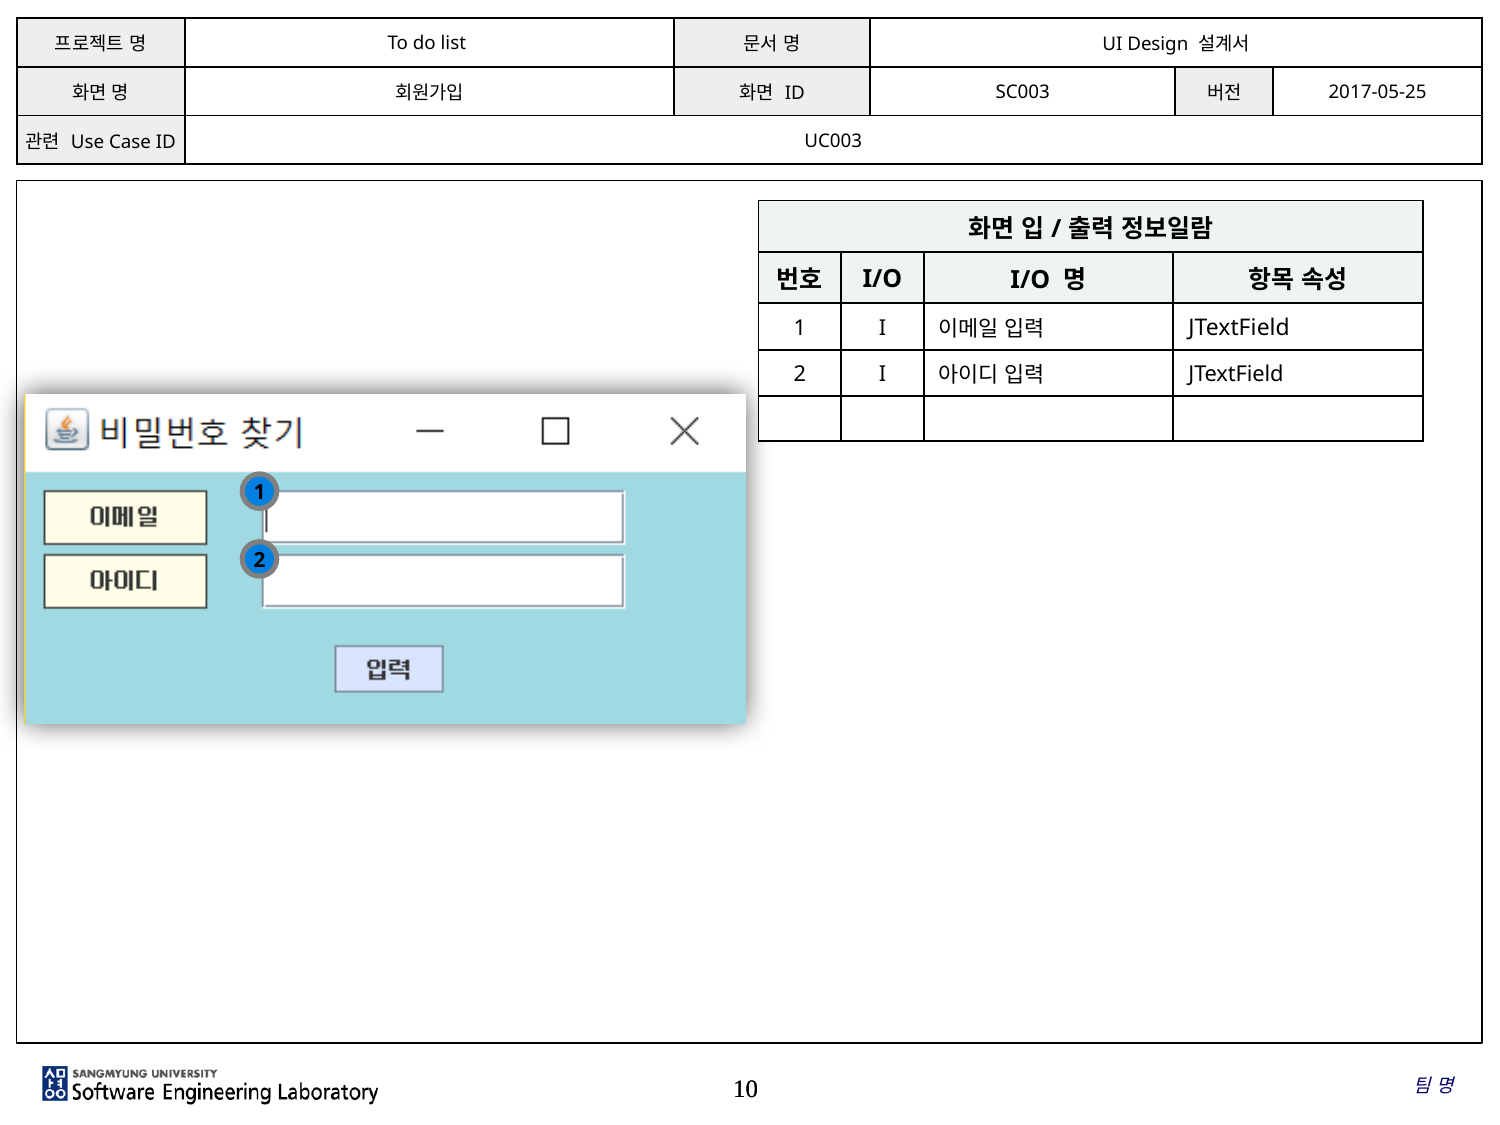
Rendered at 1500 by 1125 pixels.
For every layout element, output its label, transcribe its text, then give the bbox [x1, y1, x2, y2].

picture [24, 394, 746, 724]
table_cell 화면 명 [18, 68, 184, 115]
footer 팀 명 [994, 1060, 1454, 1110]
table_cell I/O 명 [925, 253, 1172, 302]
table_cell 아이디 입력 [925, 351, 1172, 395]
table_header 프로젝트 명 [18, 19, 184, 66]
table_cell 번호 [759, 253, 840, 302]
table_cell [1174, 397, 1422, 440]
table_cell JTextField [1174, 351, 1422, 395]
table_cell I [842, 304, 923, 349]
table_cell JTextField [1174, 304, 1422, 349]
table_cell 회원가입 [186, 68, 673, 115]
picture [42, 1066, 382, 1106]
table_header 화면 입/출력 정보일람 [759, 201, 1422, 251]
table_cell [925, 397, 1172, 440]
table_cell 화면 ID [675, 68, 869, 115]
table_cell 버전 [1176, 68, 1272, 115]
table_cell [759, 397, 840, 440]
table_cell 항목 속성 [1174, 253, 1422, 302]
table_header UI Design 설계서 [871, 19, 1481, 66]
table_cell SC003 [871, 68, 1174, 115]
table_cell 1 [759, 304, 840, 349]
table_cell 이메일 입력 [925, 304, 1172, 349]
table_cell 관련 Use Case ID [18, 116, 184, 163]
table_cell UC003 [186, 116, 1481, 163]
table_header 문서 명 [675, 19, 869, 66]
table_cell 2017-05-25 [1274, 68, 1481, 115]
table_cell 2 [759, 351, 840, 395]
table_cell [842, 397, 923, 440]
table_header To do list [186, 19, 673, 66]
table_cell I [842, 351, 923, 395]
table_cell I/O [842, 253, 923, 302]
